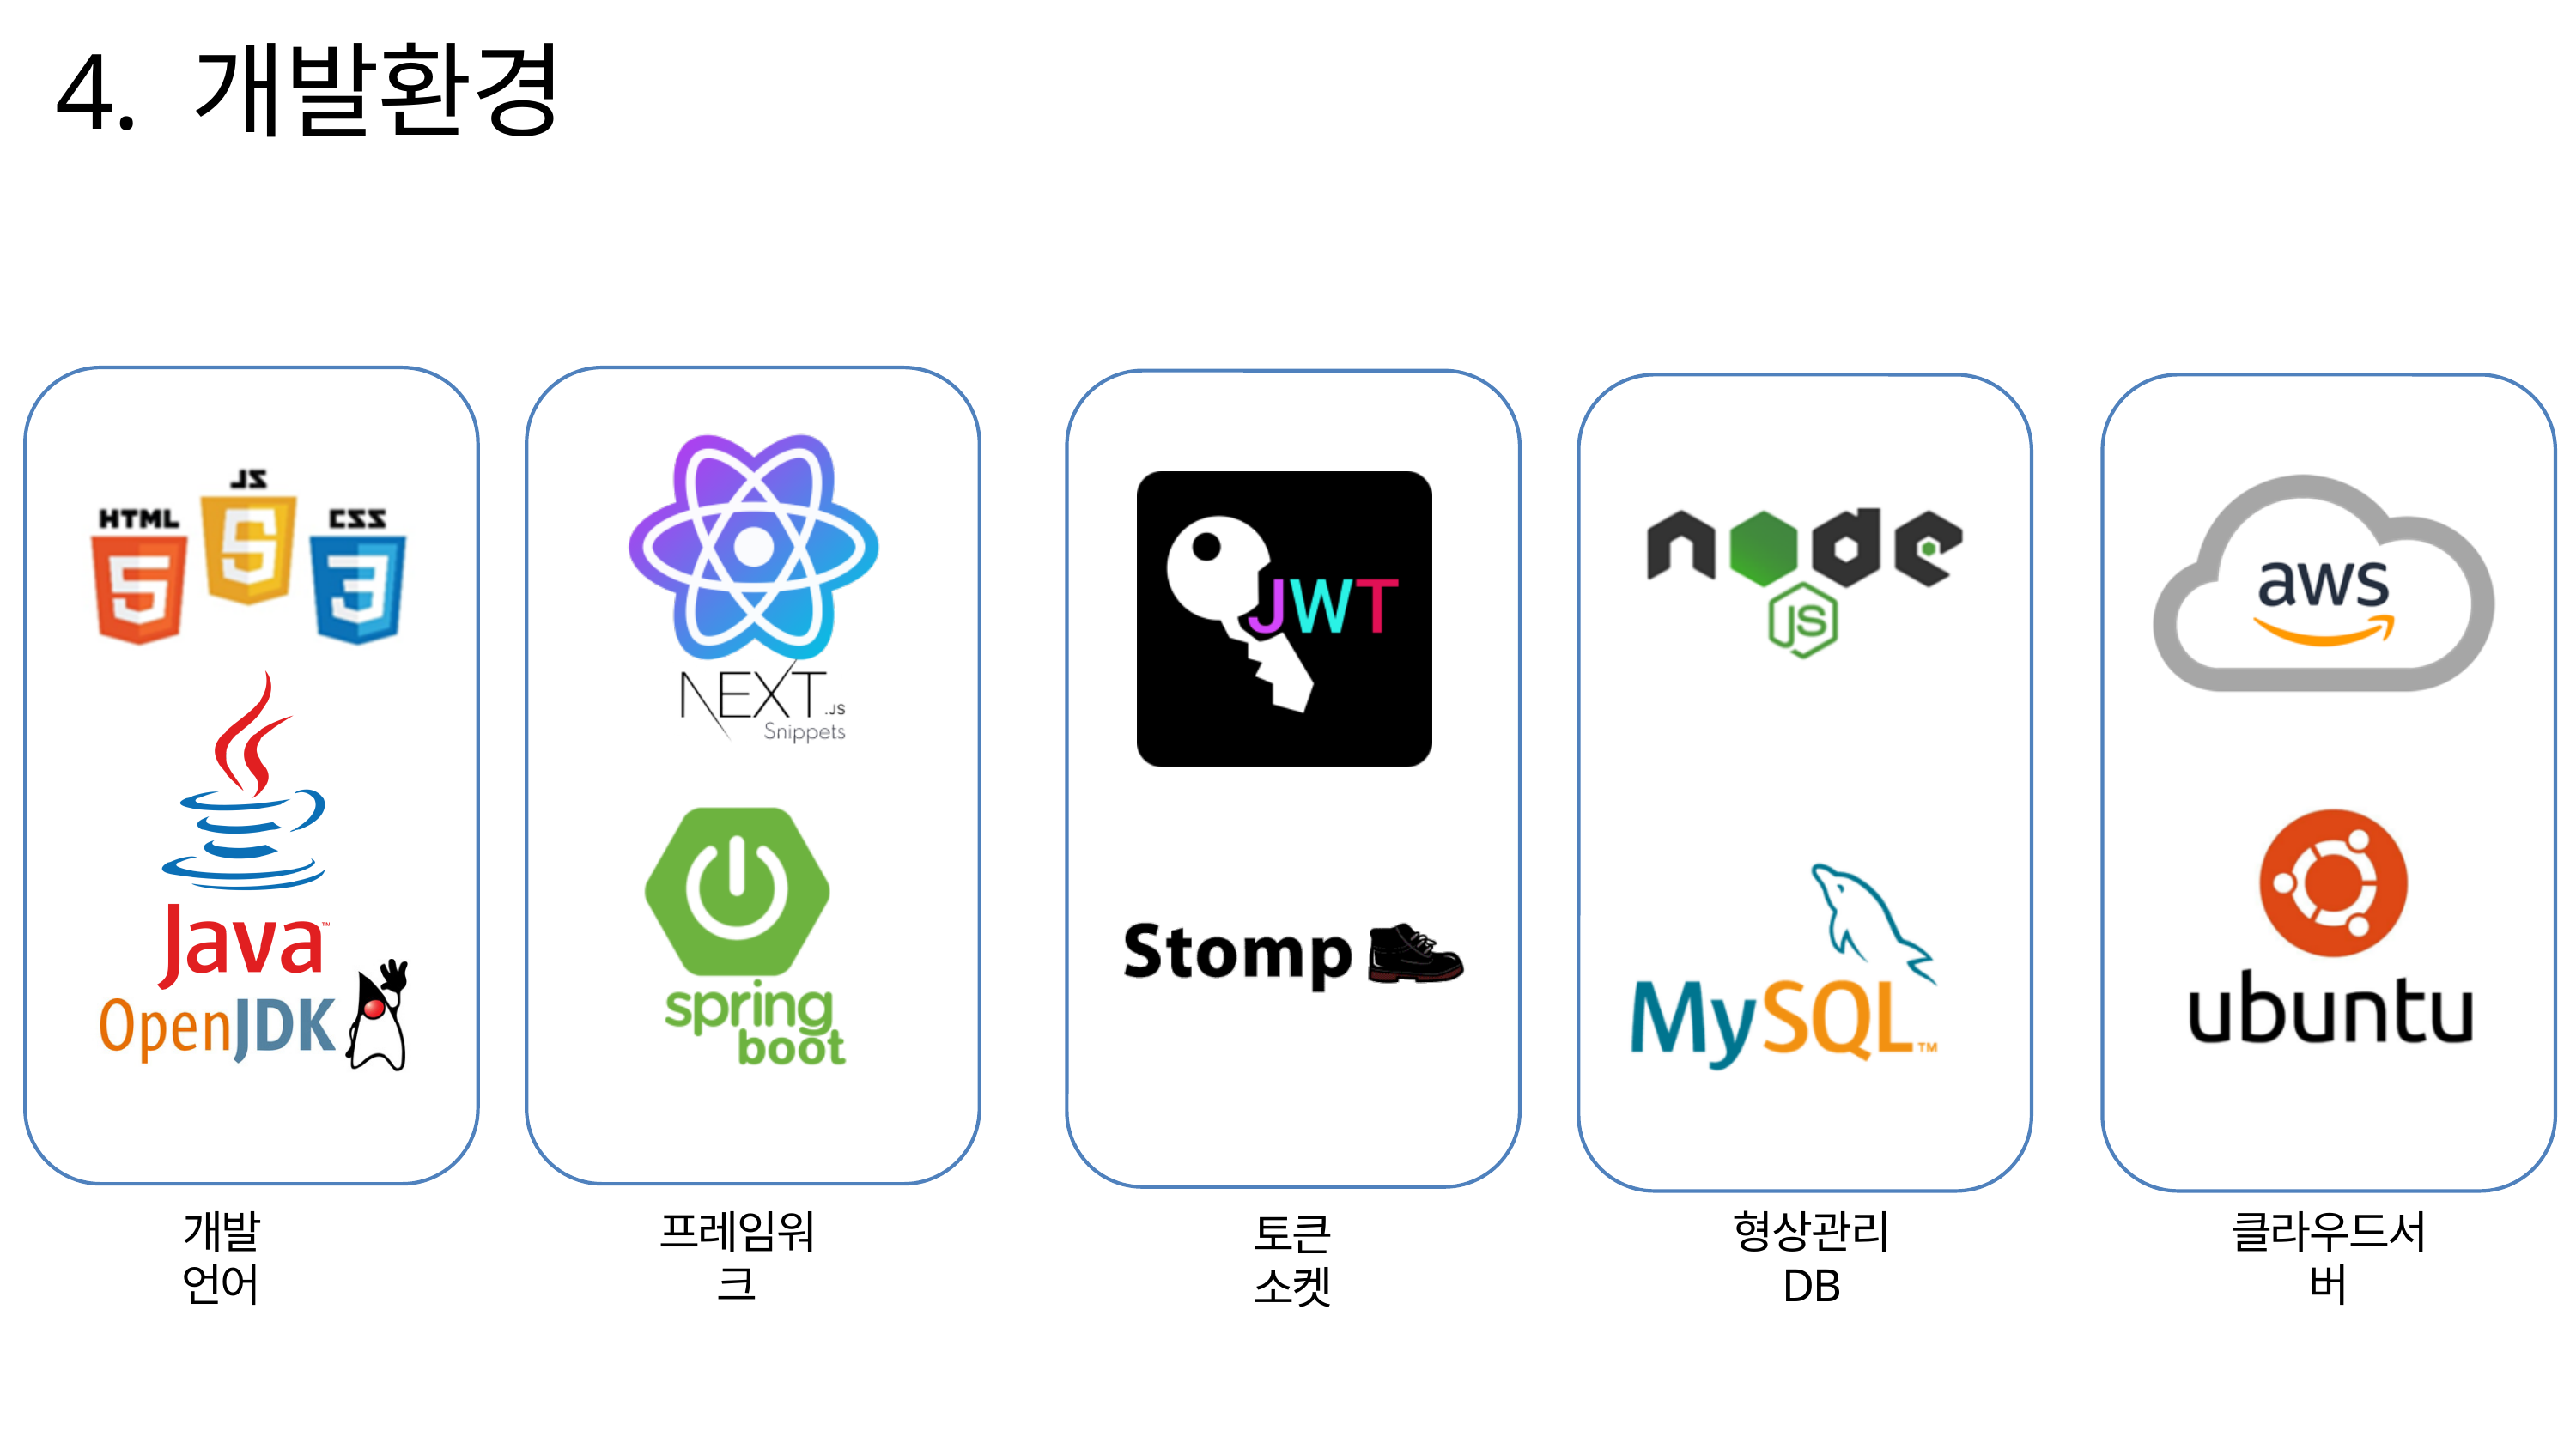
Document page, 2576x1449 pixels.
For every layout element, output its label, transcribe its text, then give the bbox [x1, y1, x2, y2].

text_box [1578, 374, 2032, 1299]
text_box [526, 367, 980, 1299]
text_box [1066, 370, 1521, 1302]
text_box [2102, 374, 2556, 1299]
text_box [24, 367, 478, 1299]
text_box 4. 개발환경 [55, 19, 728, 165]
